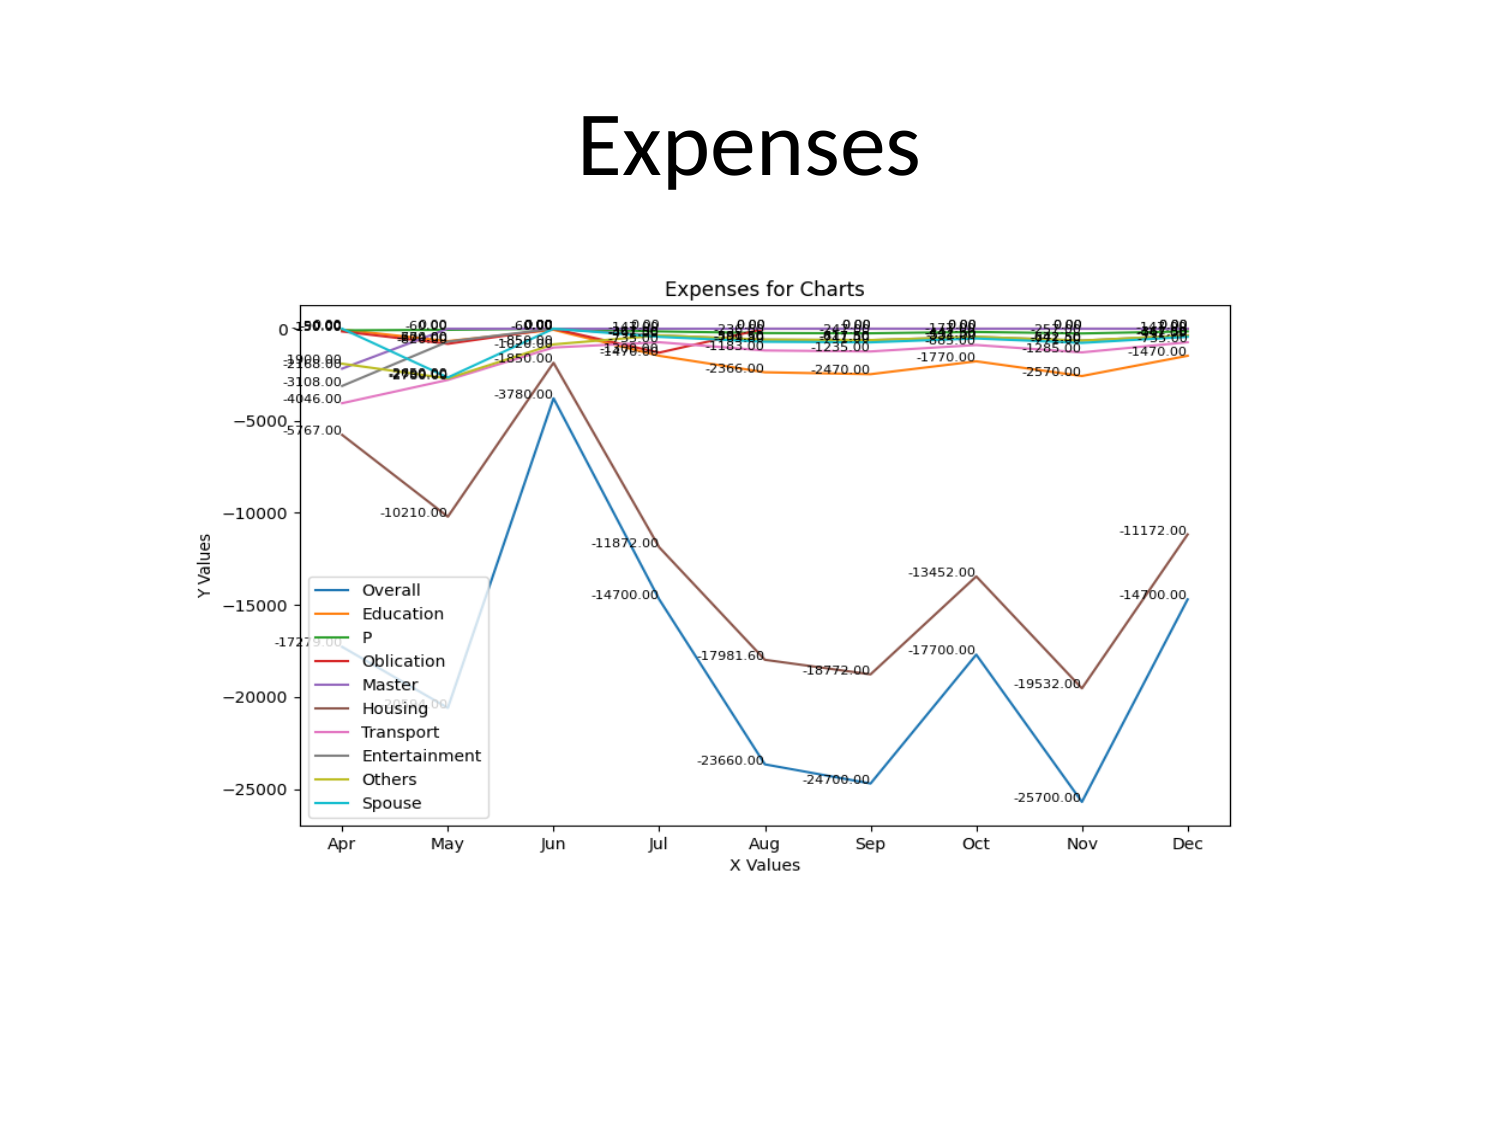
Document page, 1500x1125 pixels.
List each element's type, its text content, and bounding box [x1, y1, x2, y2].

title Expenses [75, 45, 1425, 233]
picture [149, 224, 1351, 901]
